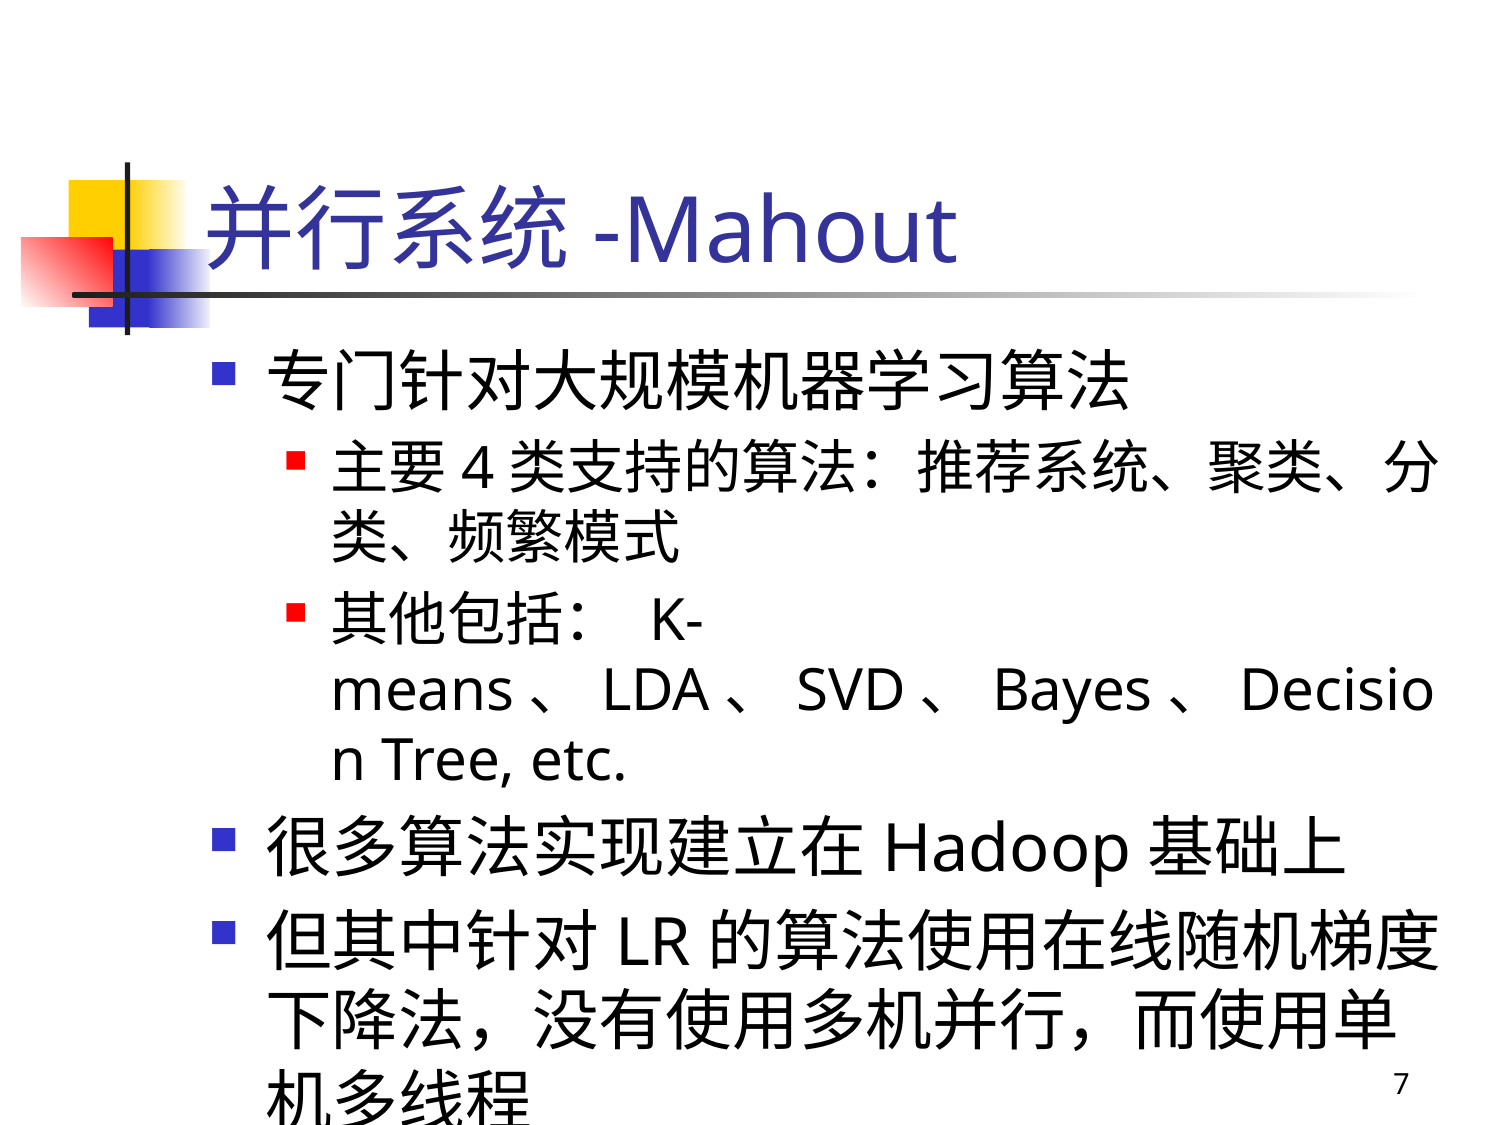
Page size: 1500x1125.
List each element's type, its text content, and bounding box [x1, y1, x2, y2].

slide_number 7 [1112, 1037, 1426, 1113]
list 专门针对大规模机器学习算法 主要4类支持的算法：推荐系统、聚类、分类、频繁模式 其他包括： K-means、LDA、SVD、Bayes、Decision Tree, etc. 很多算法实现建立在Hadoop基础上 但其中针对LR的算法使用在线随机梯度下降法，没有使用多机并行，而使用单机多线程 [193, 330, 1470, 1007]
title 并行系统-Mahout [188, 101, 1468, 289]
